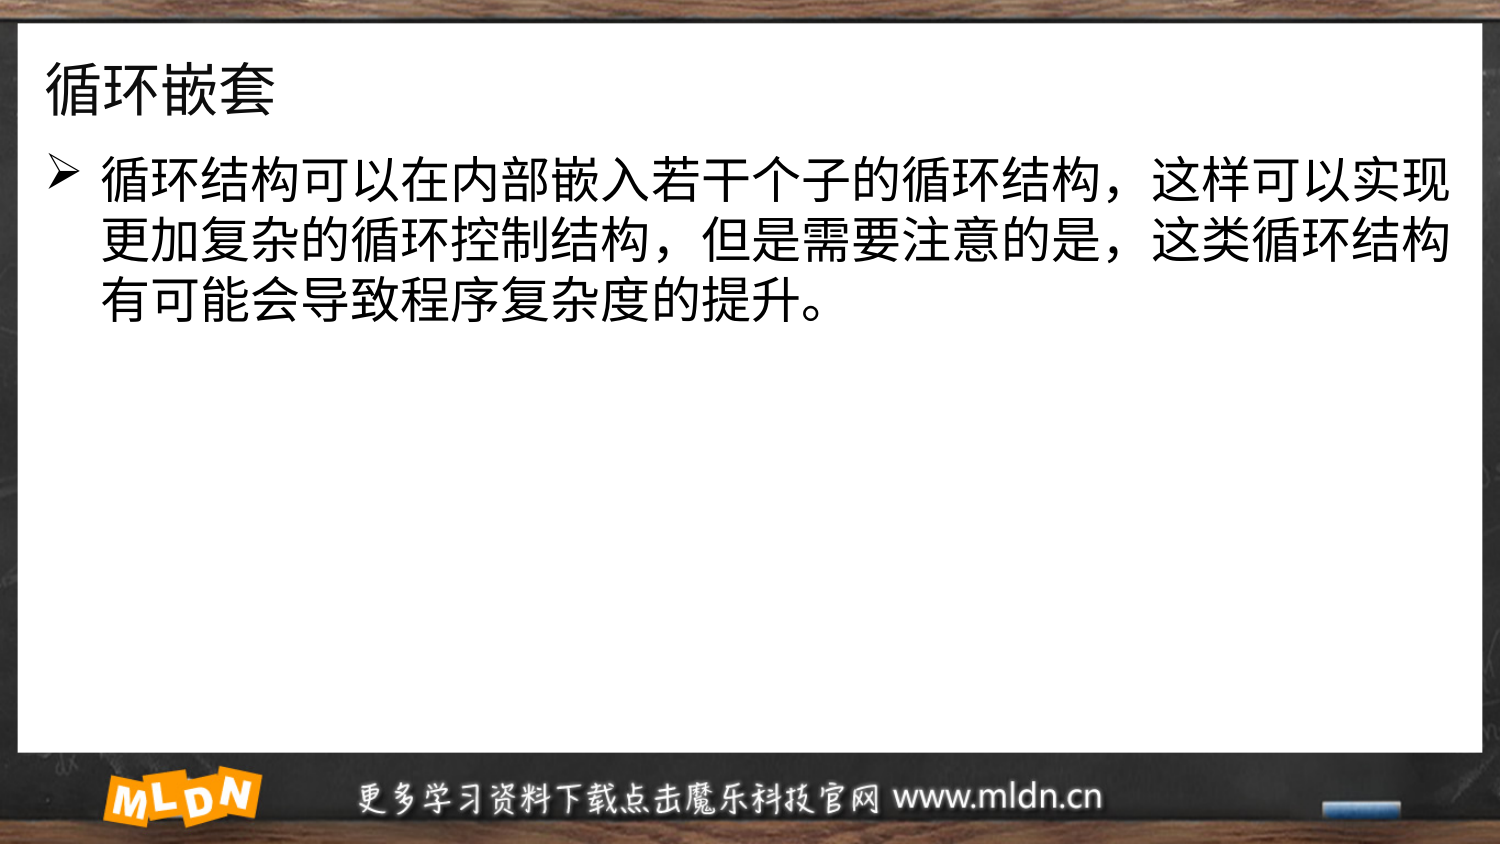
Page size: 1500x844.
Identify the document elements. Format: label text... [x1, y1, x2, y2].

title 循环嵌套 [29, 34, 1471, 140]
list 循环结构可以在内部嵌入若干个子的循环结构，这样可以实现更加复杂的循环控制结构，但是需要注意的是，这类循环结构有可能会导致程序复杂度的提升。 [29, 140, 1471, 729]
picture [0, 0, 1500, 844]
